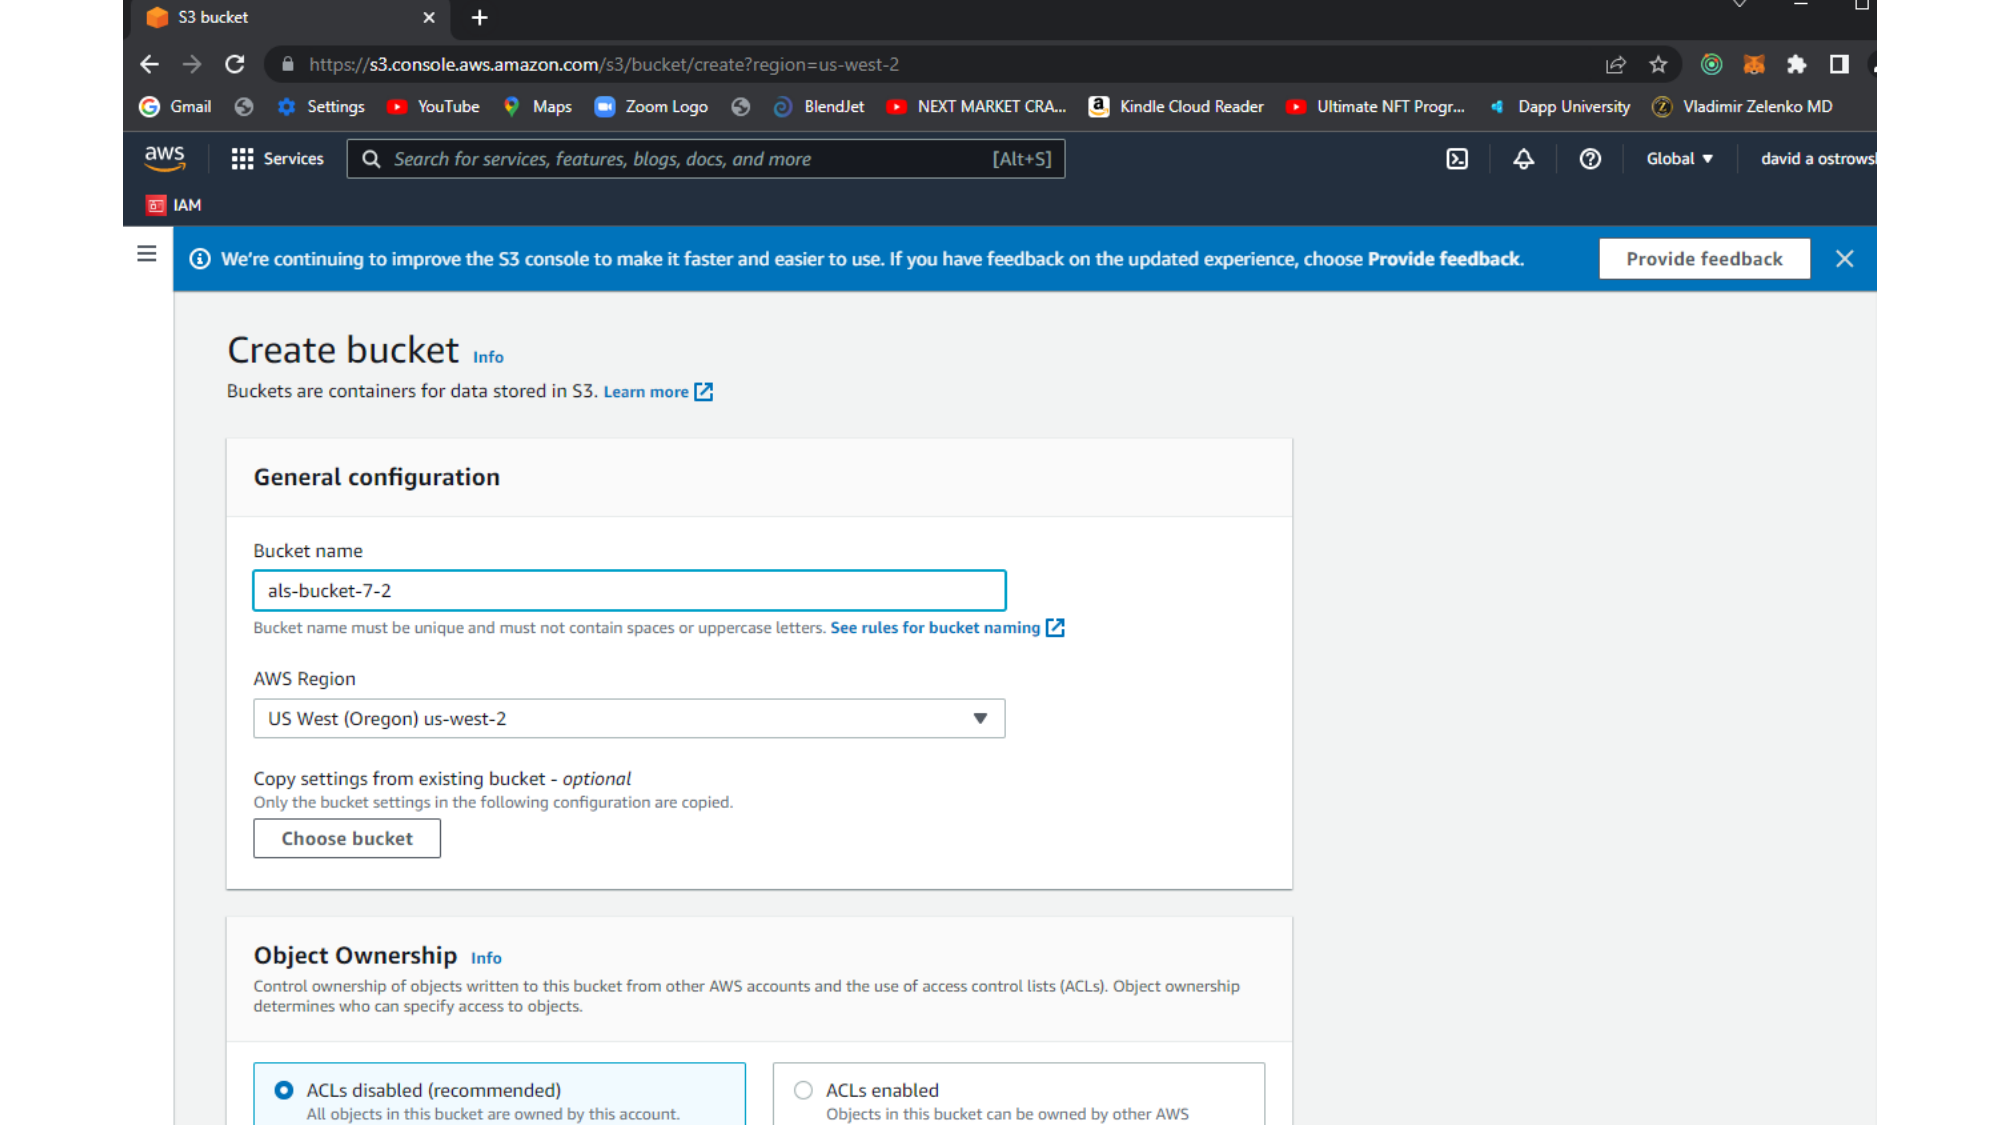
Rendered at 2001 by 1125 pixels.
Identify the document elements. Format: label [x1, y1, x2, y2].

picture [123, 0, 1877, 1125]
